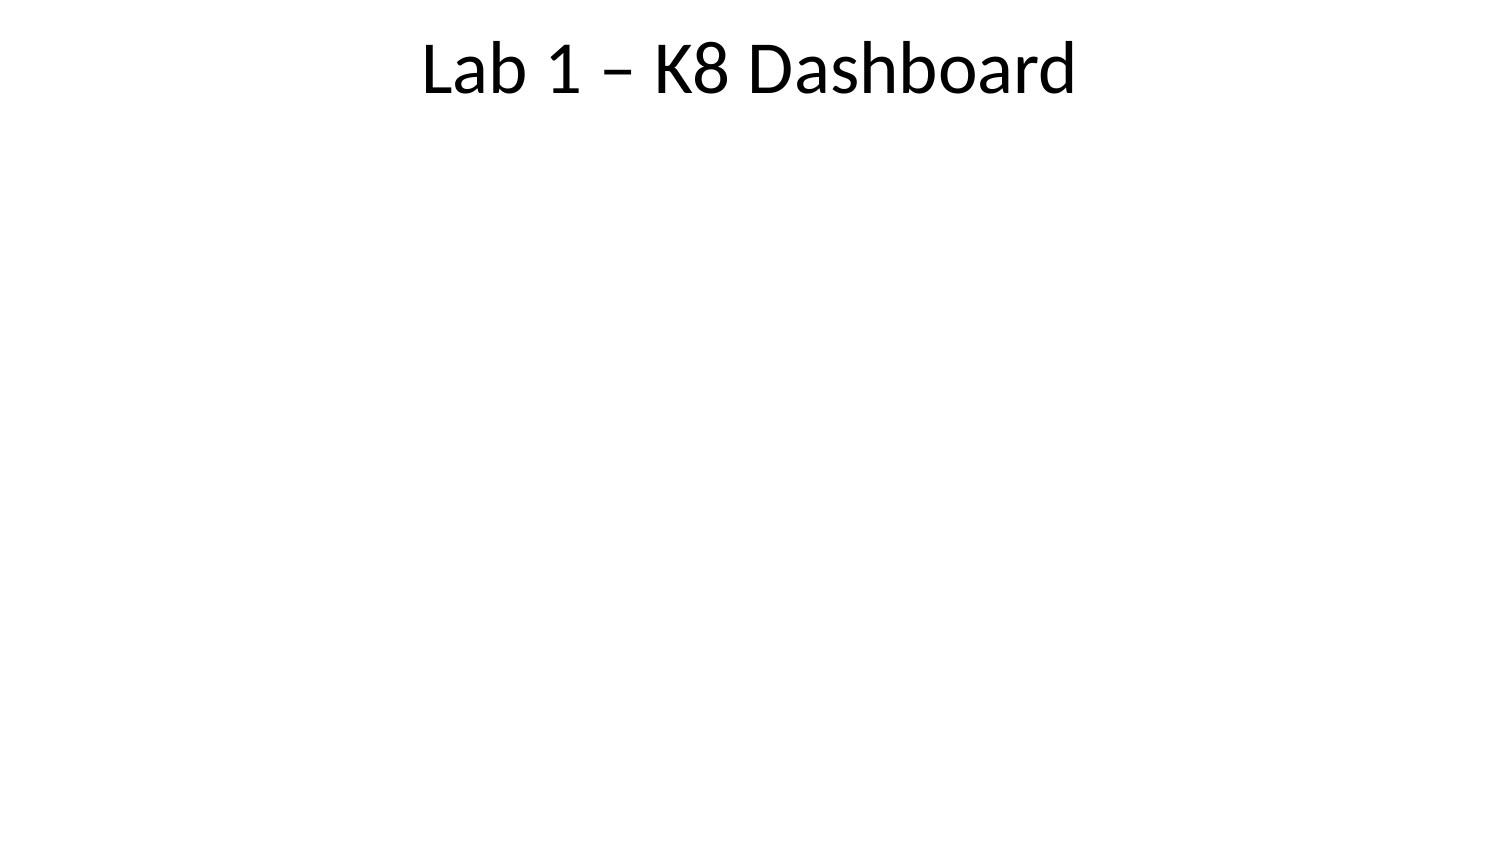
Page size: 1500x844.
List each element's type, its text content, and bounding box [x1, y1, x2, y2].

title Lab 1 – K8 Dashboard [75, 8, 1425, 119]
